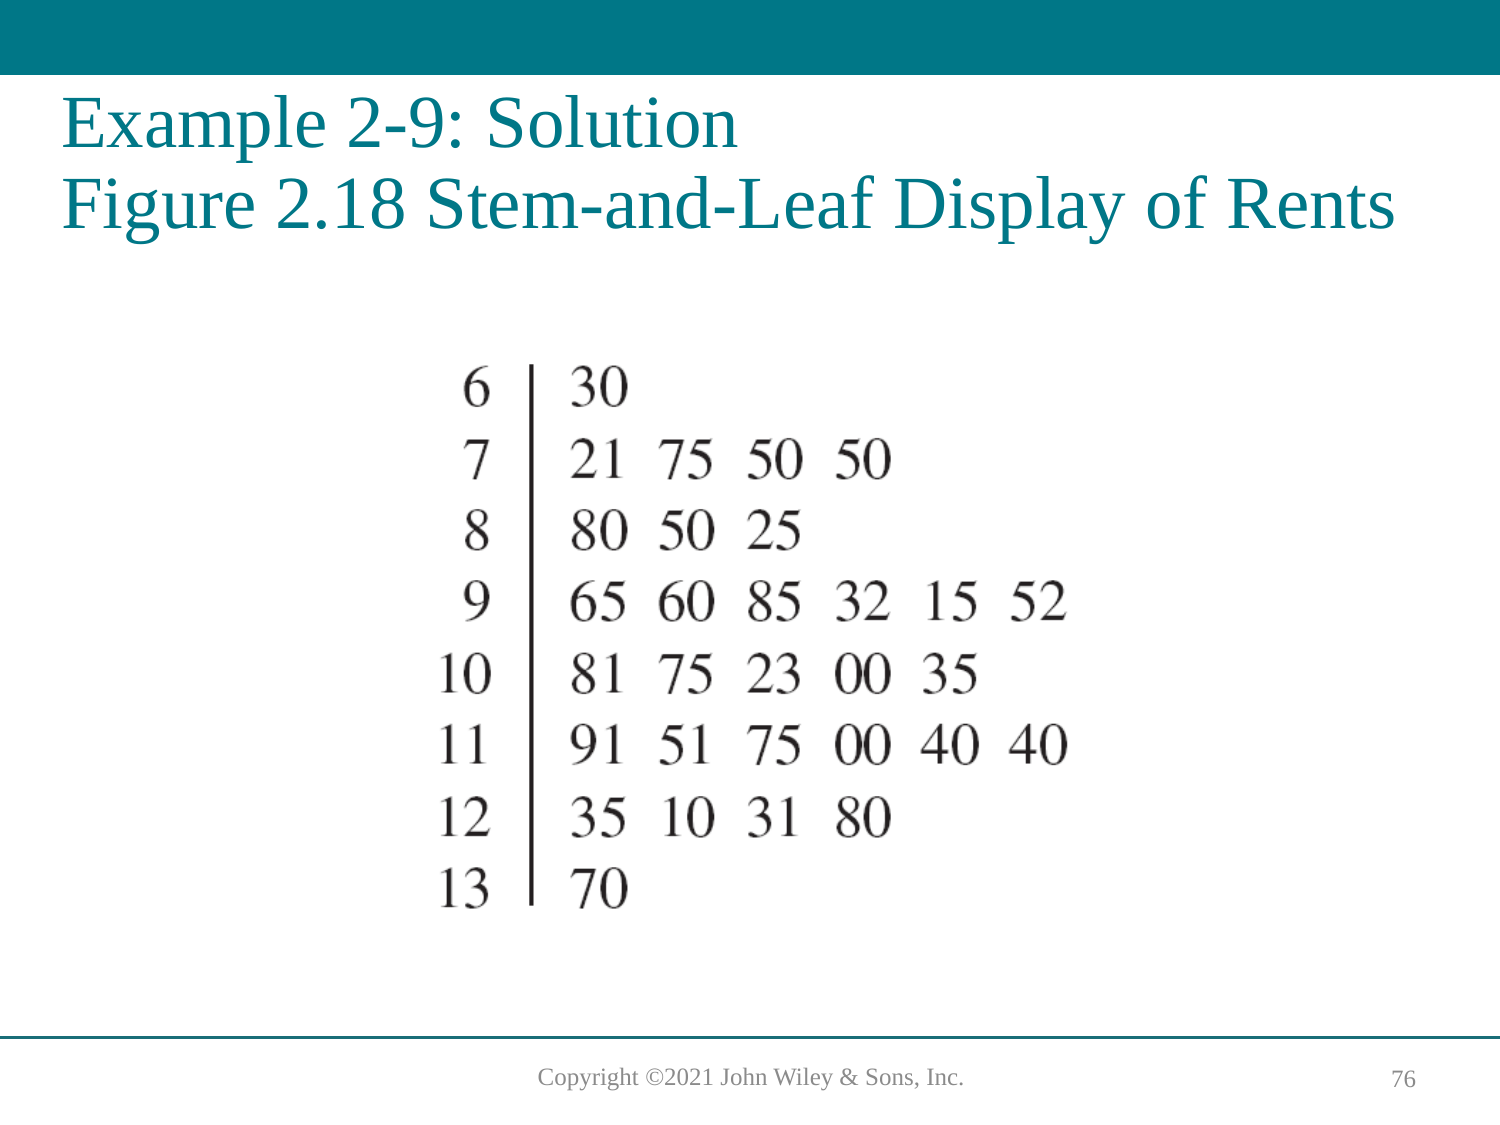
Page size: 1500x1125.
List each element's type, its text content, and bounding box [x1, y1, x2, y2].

title Example 2-9: Solution Figure 2.18 Stem-and-Leaf Display of Rents [46, 75, 1447, 313]
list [390, 336, 1110, 940]
